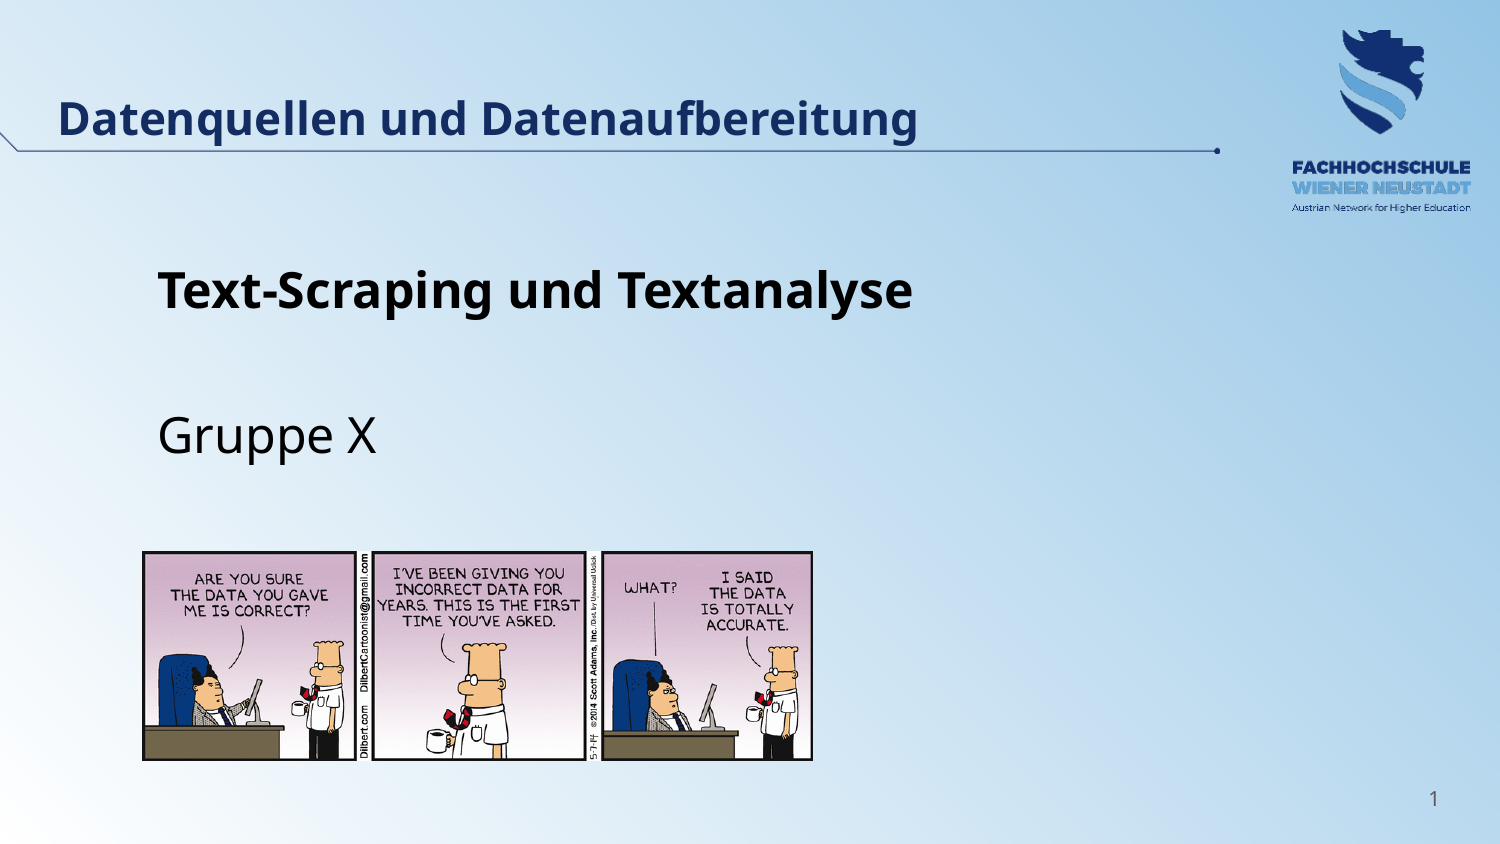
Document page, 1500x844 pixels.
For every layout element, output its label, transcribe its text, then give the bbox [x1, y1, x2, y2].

list Datenquellen und Datenaufbereitung [57, 95, 1220, 137]
text_box Text-Scraping und Textanalyse Gruppe X [142, 251, 1038, 472]
picture [1292, 30, 1471, 213]
picture [0, 79, 1220, 154]
picture [142, 551, 813, 761]
